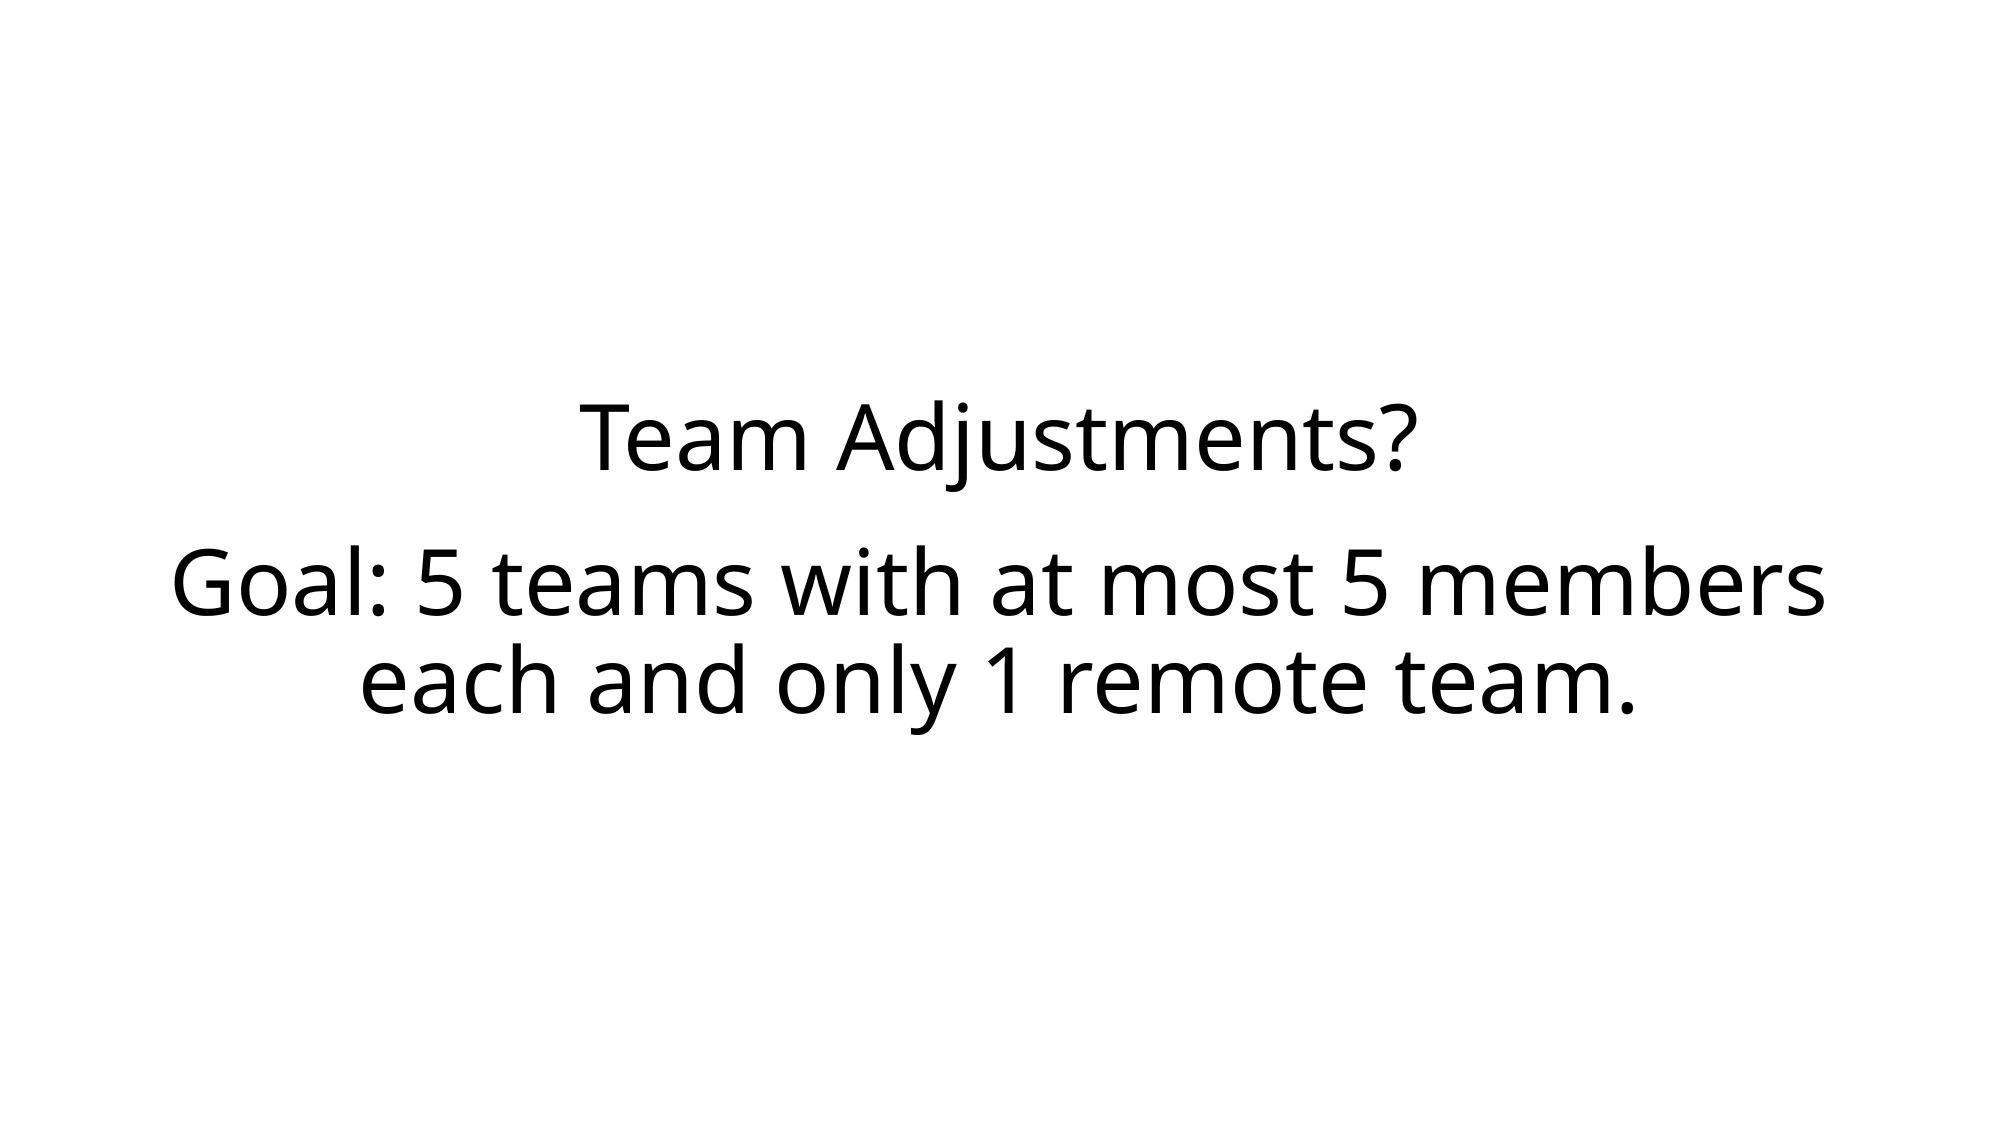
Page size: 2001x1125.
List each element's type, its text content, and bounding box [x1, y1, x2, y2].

list Team Adjustments? Goal: 5 teams with at most 5 members each and only 1 remote team. [137, 503, 1863, 622]
